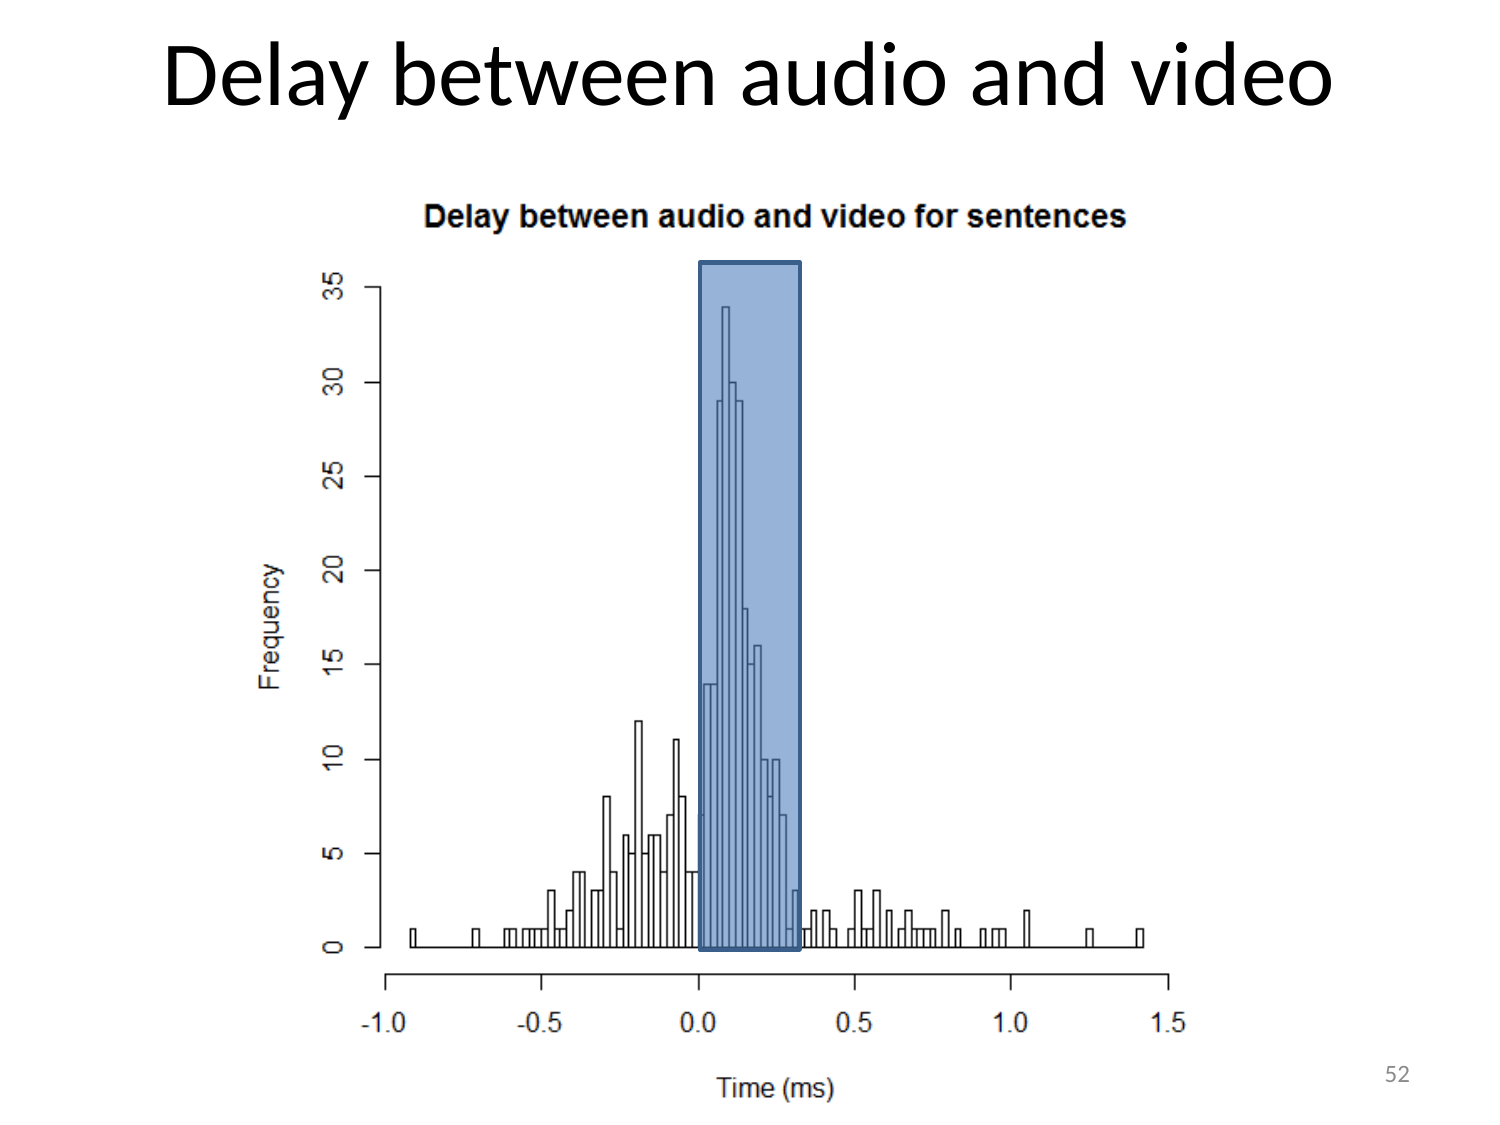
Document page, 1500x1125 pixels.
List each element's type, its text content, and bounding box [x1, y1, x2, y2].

slide_number 52 [1243, 1042, 1425, 1103]
picture [249, 149, 1240, 1125]
title Delay between audio and video [75, 0, 1425, 163]
